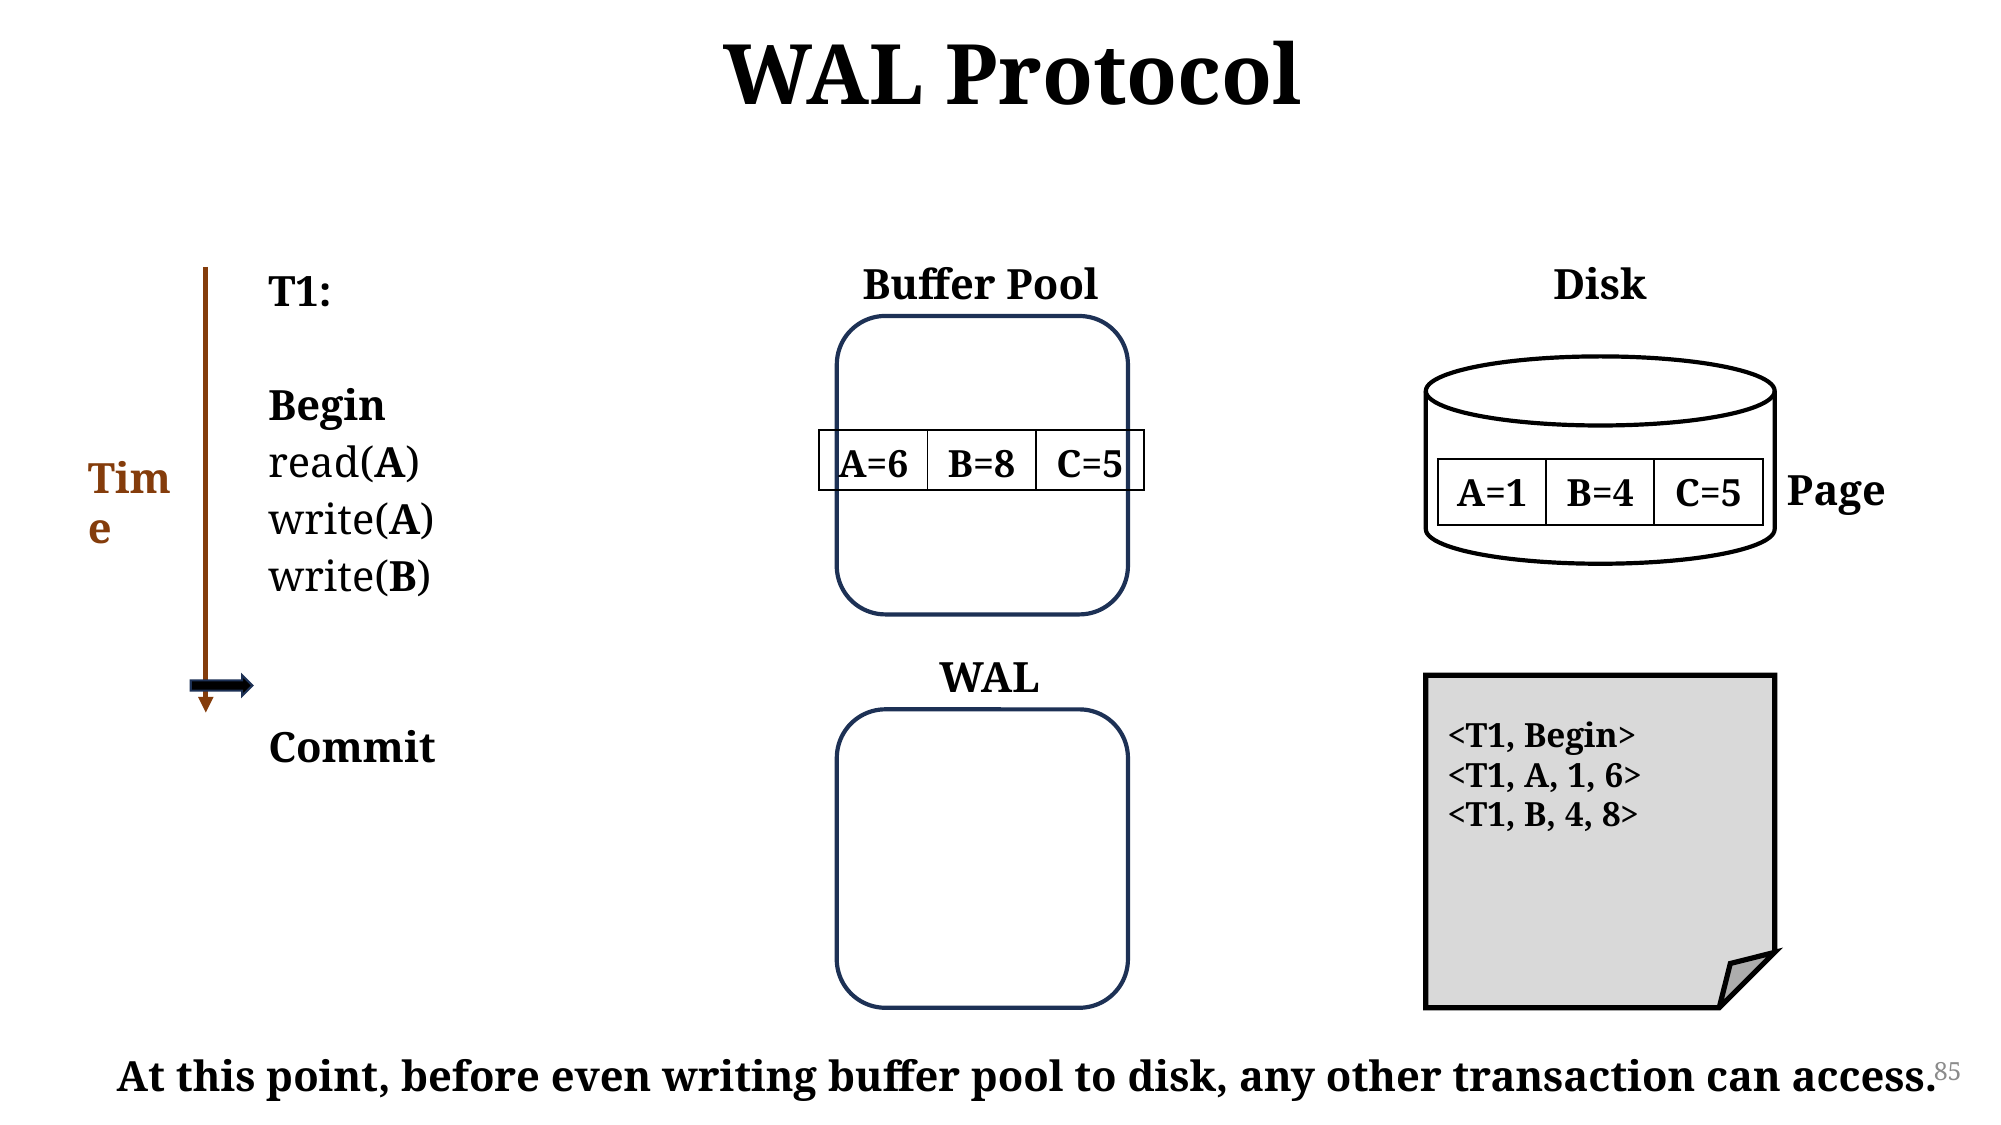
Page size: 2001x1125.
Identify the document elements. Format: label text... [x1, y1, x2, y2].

text_box Page [1772, 456, 1901, 521]
table_header B=8 [928, 431, 1035, 489]
text_box Buffer Pool [847, 250, 1114, 316]
text_box [208, 672, 253, 699]
text_box Disk [1538, 250, 1662, 316]
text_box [73, 267, 208, 713]
text_box [835, 314, 1129, 429]
text_box [1424, 674, 1779, 1009]
text_box [1424, 355, 1776, 565]
text_box At this point, before even writing buffer pool to disk, any other transaction can access. [101, 1042, 1953, 1108]
text_box [835, 708, 1129, 1009]
title WAL Protocol [150, 3, 1876, 152]
text_box [835, 491, 1129, 616]
slide_number 85 [1953, 1042, 1977, 1103]
text_box WAL [924, 643, 1055, 708]
table_header A=6 [820, 431, 927, 489]
table_header T1: Begin read(A) write(A) write(B) Commit [253, 254, 489, 758]
table_header C=5 [1037, 431, 1143, 489]
text_box <T1, Begin> <T1, A, 1, 6> <T1, B, 4, 8> [1432, 706, 1657, 881]
